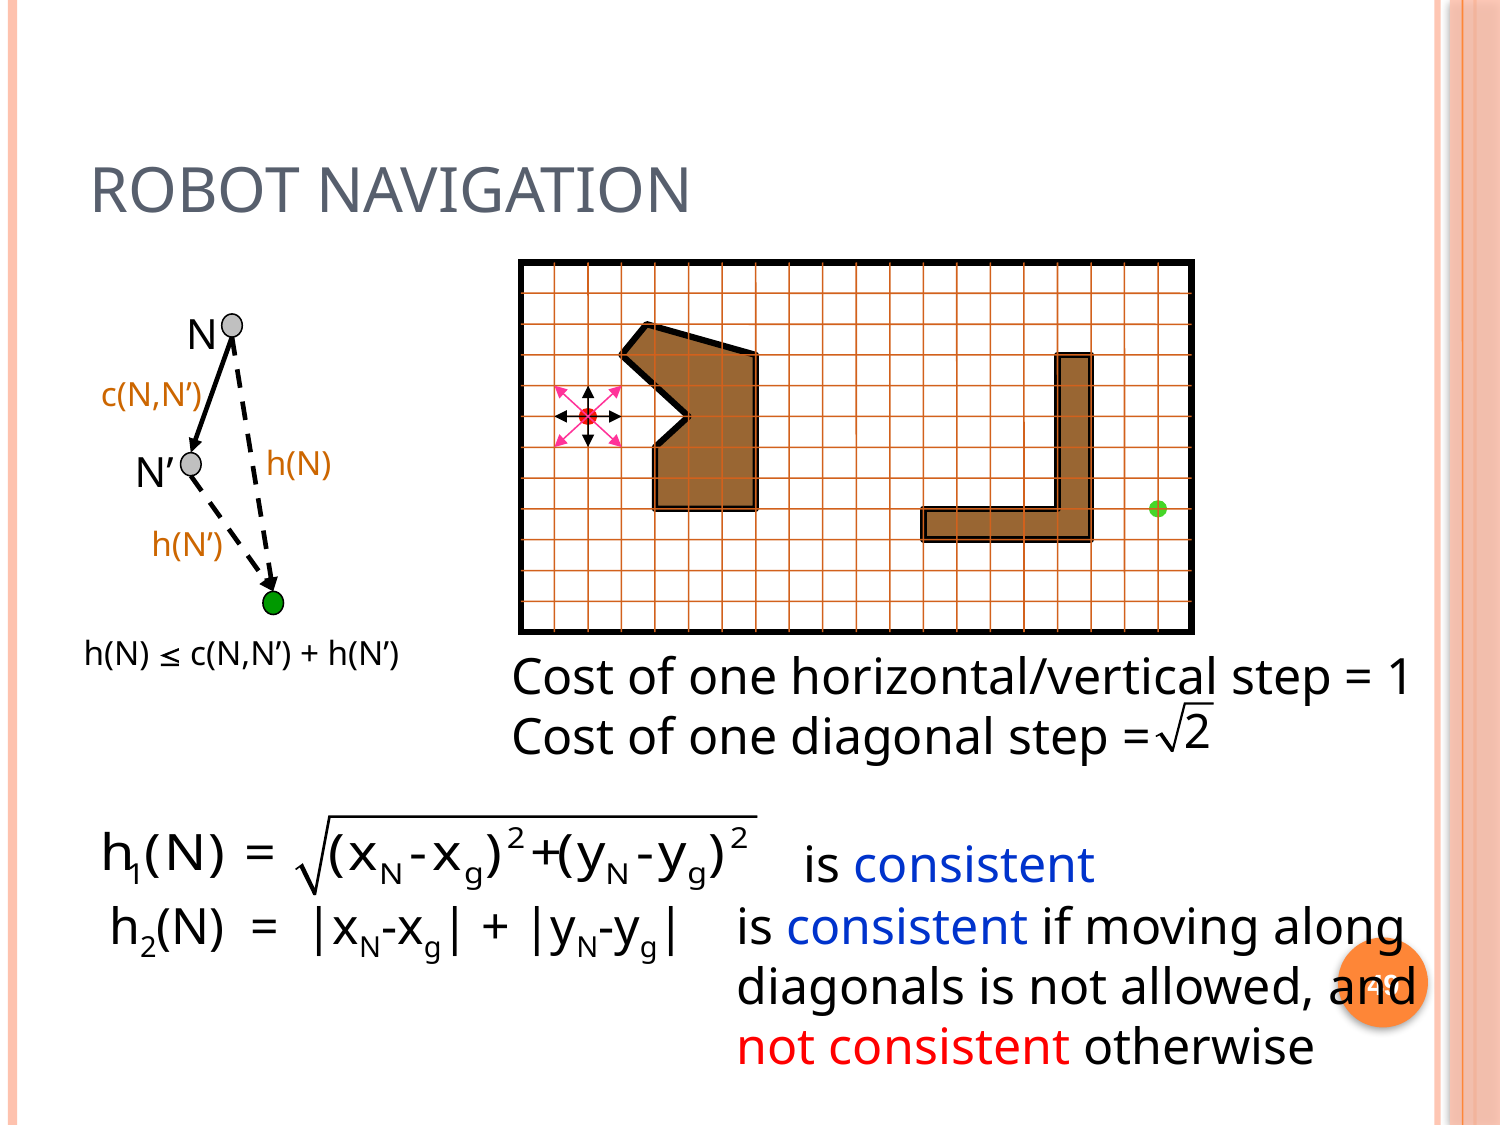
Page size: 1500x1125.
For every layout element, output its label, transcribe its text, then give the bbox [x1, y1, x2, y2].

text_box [499, 261, 1428, 775]
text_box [61, 299, 350, 669]
text_box h2(N) = |xN-xg| + |yN-yg| [94, 911, 701, 971]
title Robot Navigation [75, 45, 1300, 233]
text_box h(N)  c(N,N’) + h(N’) [68, 624, 415, 680]
text_box is consistent if moving along diagonals is not allowed, and not consistent otherwise [721, 887, 1447, 1083]
text_box is consistent [789, 824, 1111, 887]
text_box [95, 803, 769, 905]
